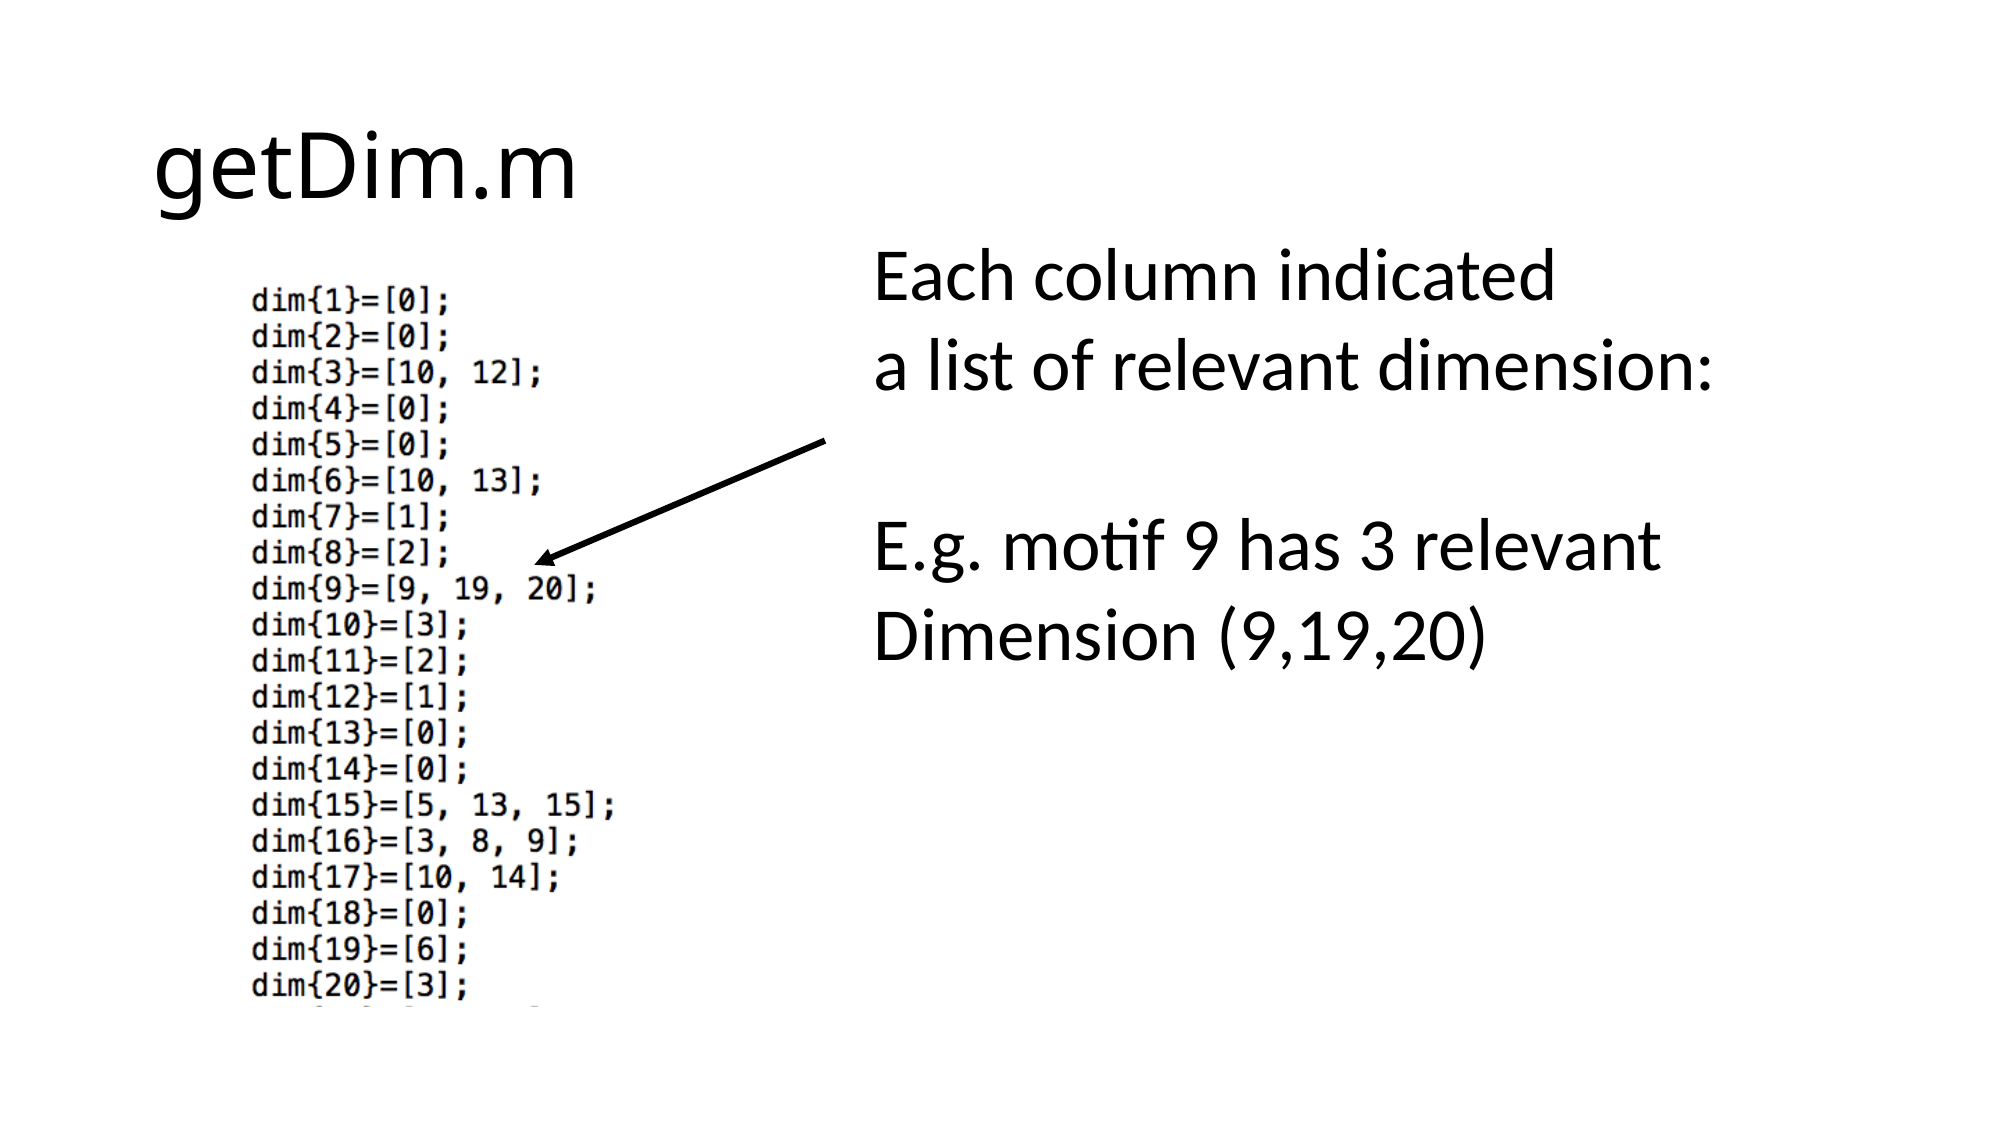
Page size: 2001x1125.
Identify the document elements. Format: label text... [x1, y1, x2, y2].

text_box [534, 440, 825, 565]
title getDim.m [137, 59, 1863, 278]
text_box Each column indicated a list of relevant dimension: E.g. motif 9 has 3 relevant Dimension (9,19,20) [859, 217, 1732, 683]
picture [242, 278, 643, 1007]
